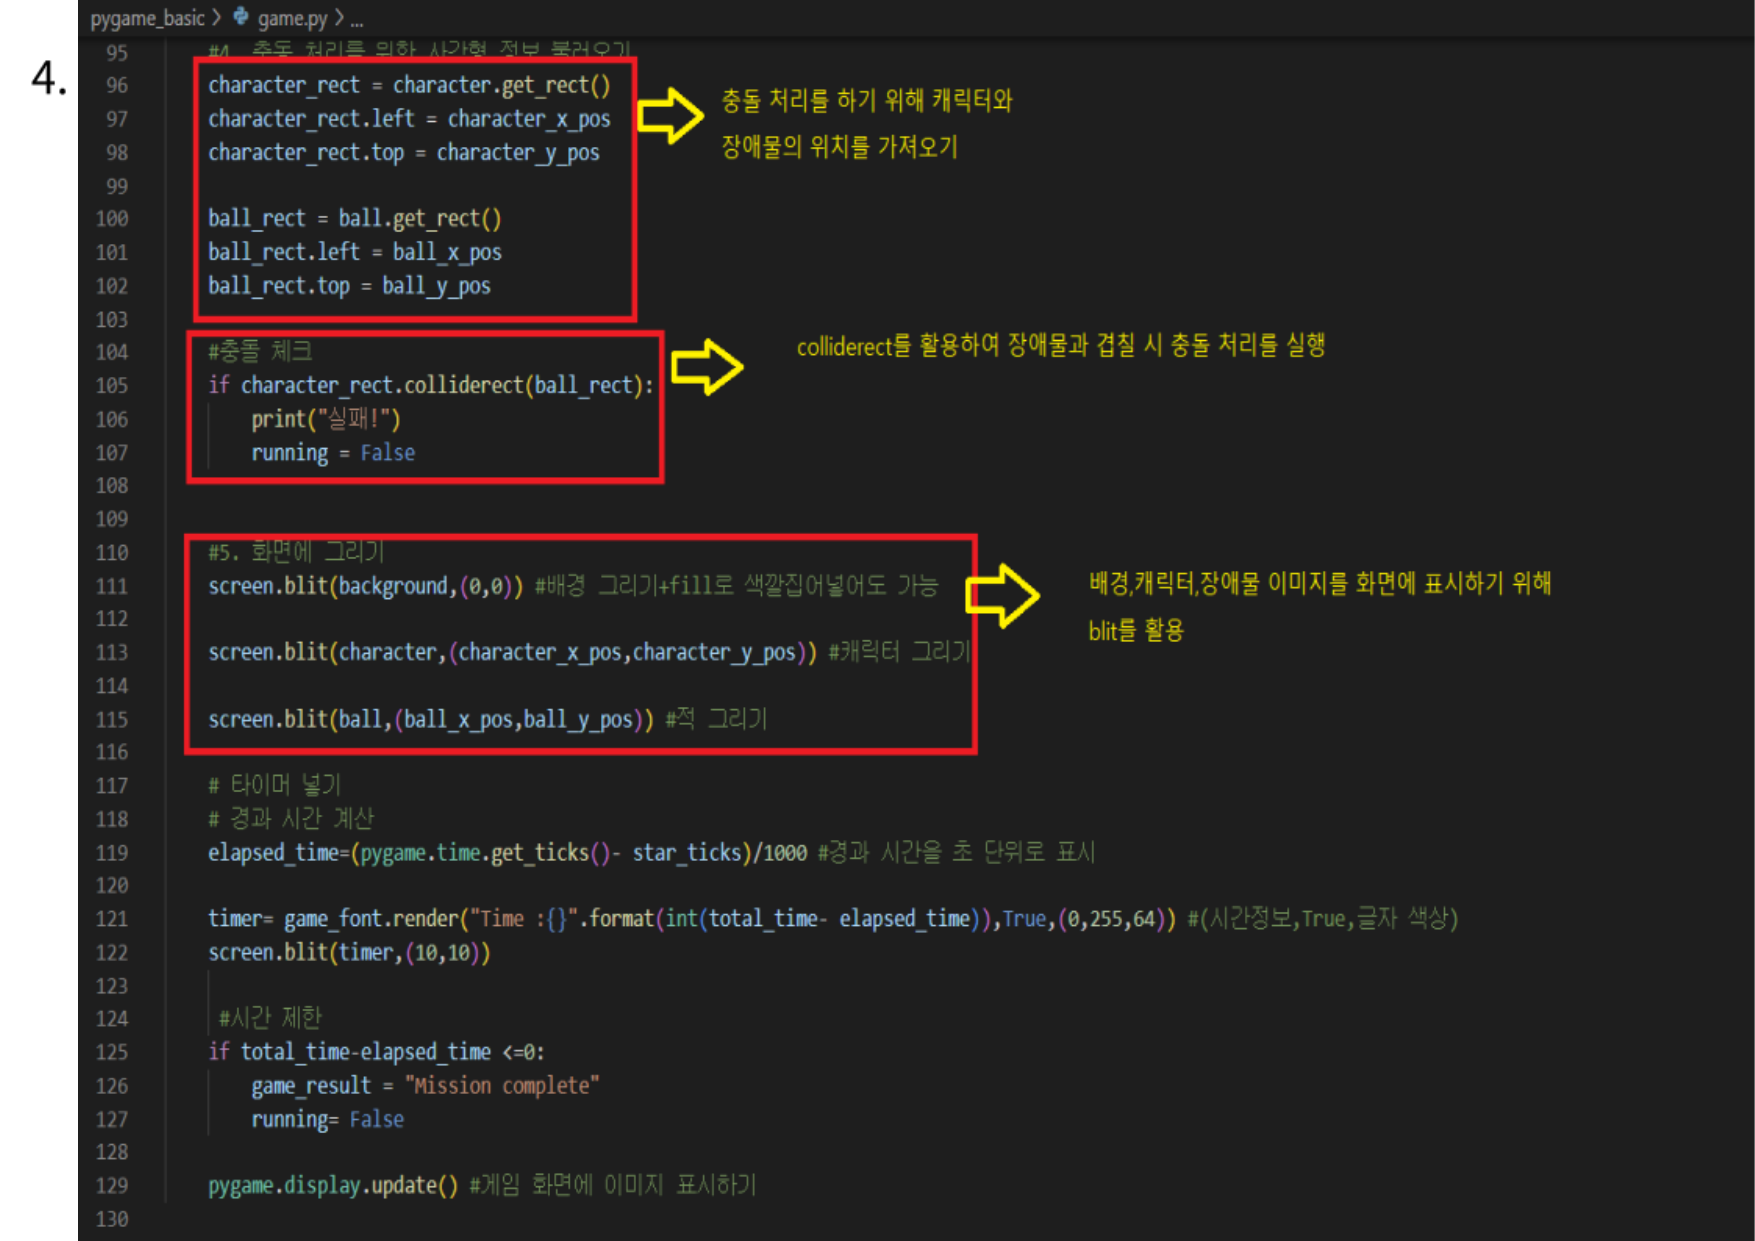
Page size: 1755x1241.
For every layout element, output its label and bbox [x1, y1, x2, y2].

picture [0, 34, 78, 133]
text_box [78, 0, 1755, 1241]
